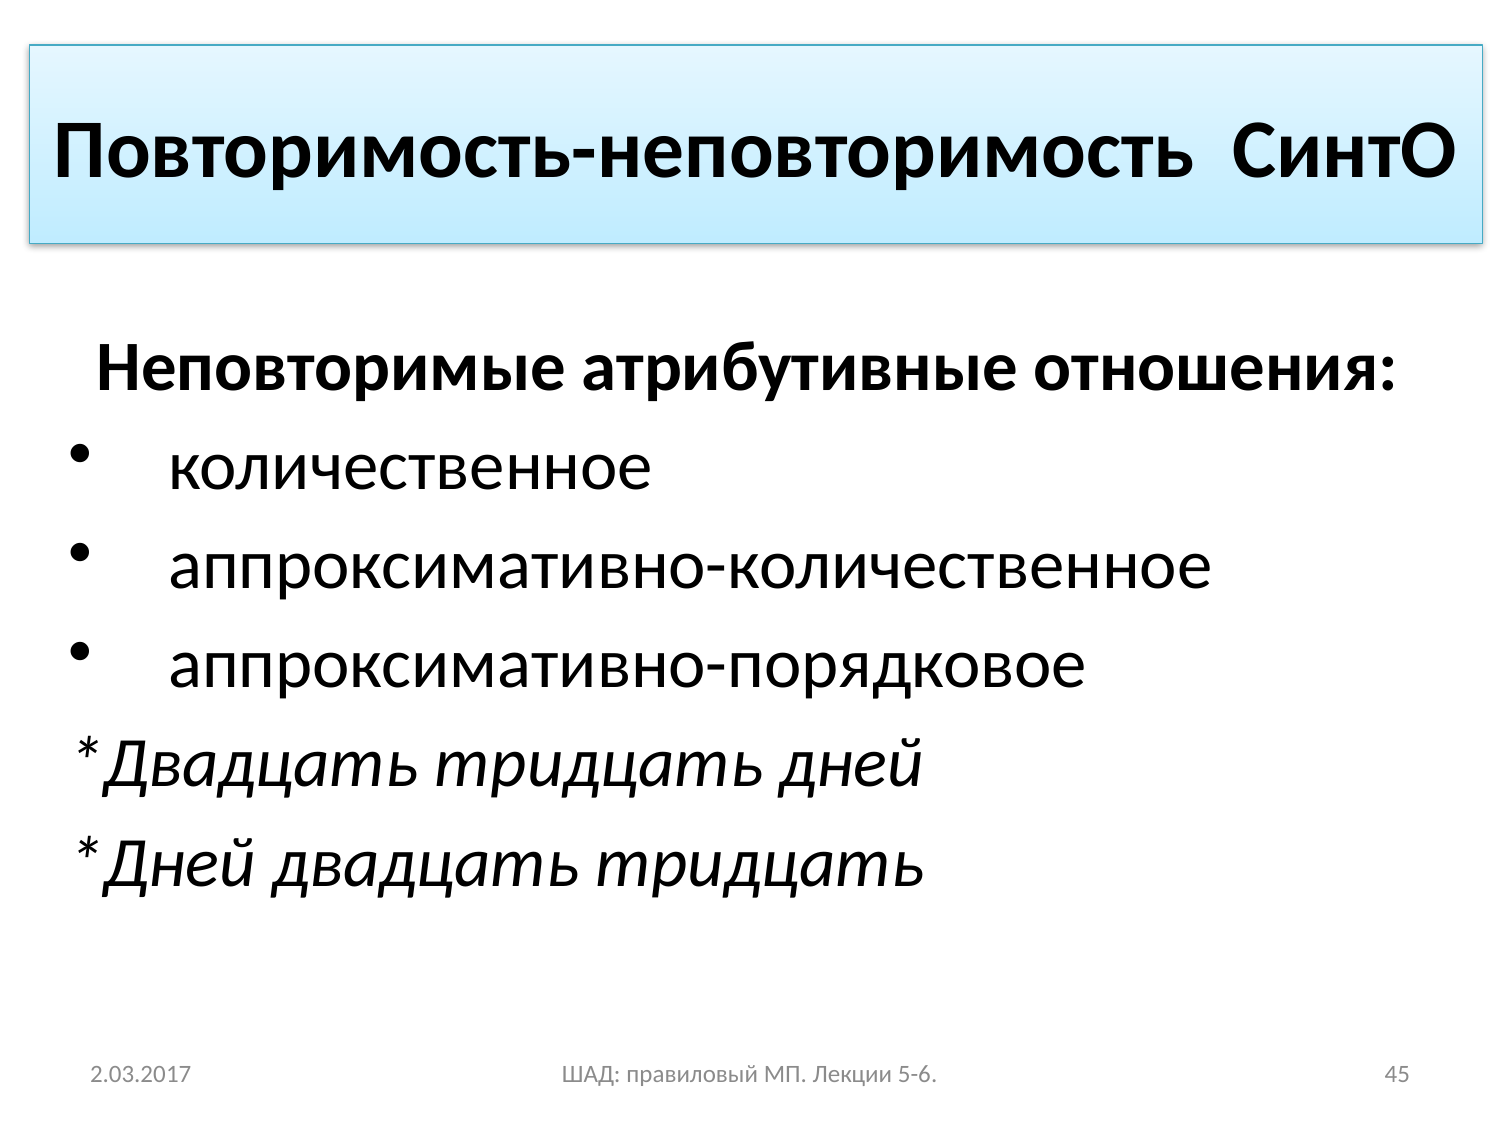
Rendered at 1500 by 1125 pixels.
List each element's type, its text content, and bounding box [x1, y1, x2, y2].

slide_number 45 [1074, 1042, 1425, 1103]
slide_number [75, 1042, 425, 1103]
list Неповторимые атрибутивные отношения: количественное аппроксимативно-количественное аппроксимативно-порядковое *Двадцать тридцать дней *Дней двадцать тридцать [53, 312, 1459, 977]
title Повторимость-неповторимость СинтО [29, 44, 1483, 244]
footer ШАД: правиловый МП. Лекции 5-6. [512, 1042, 988, 1103]
